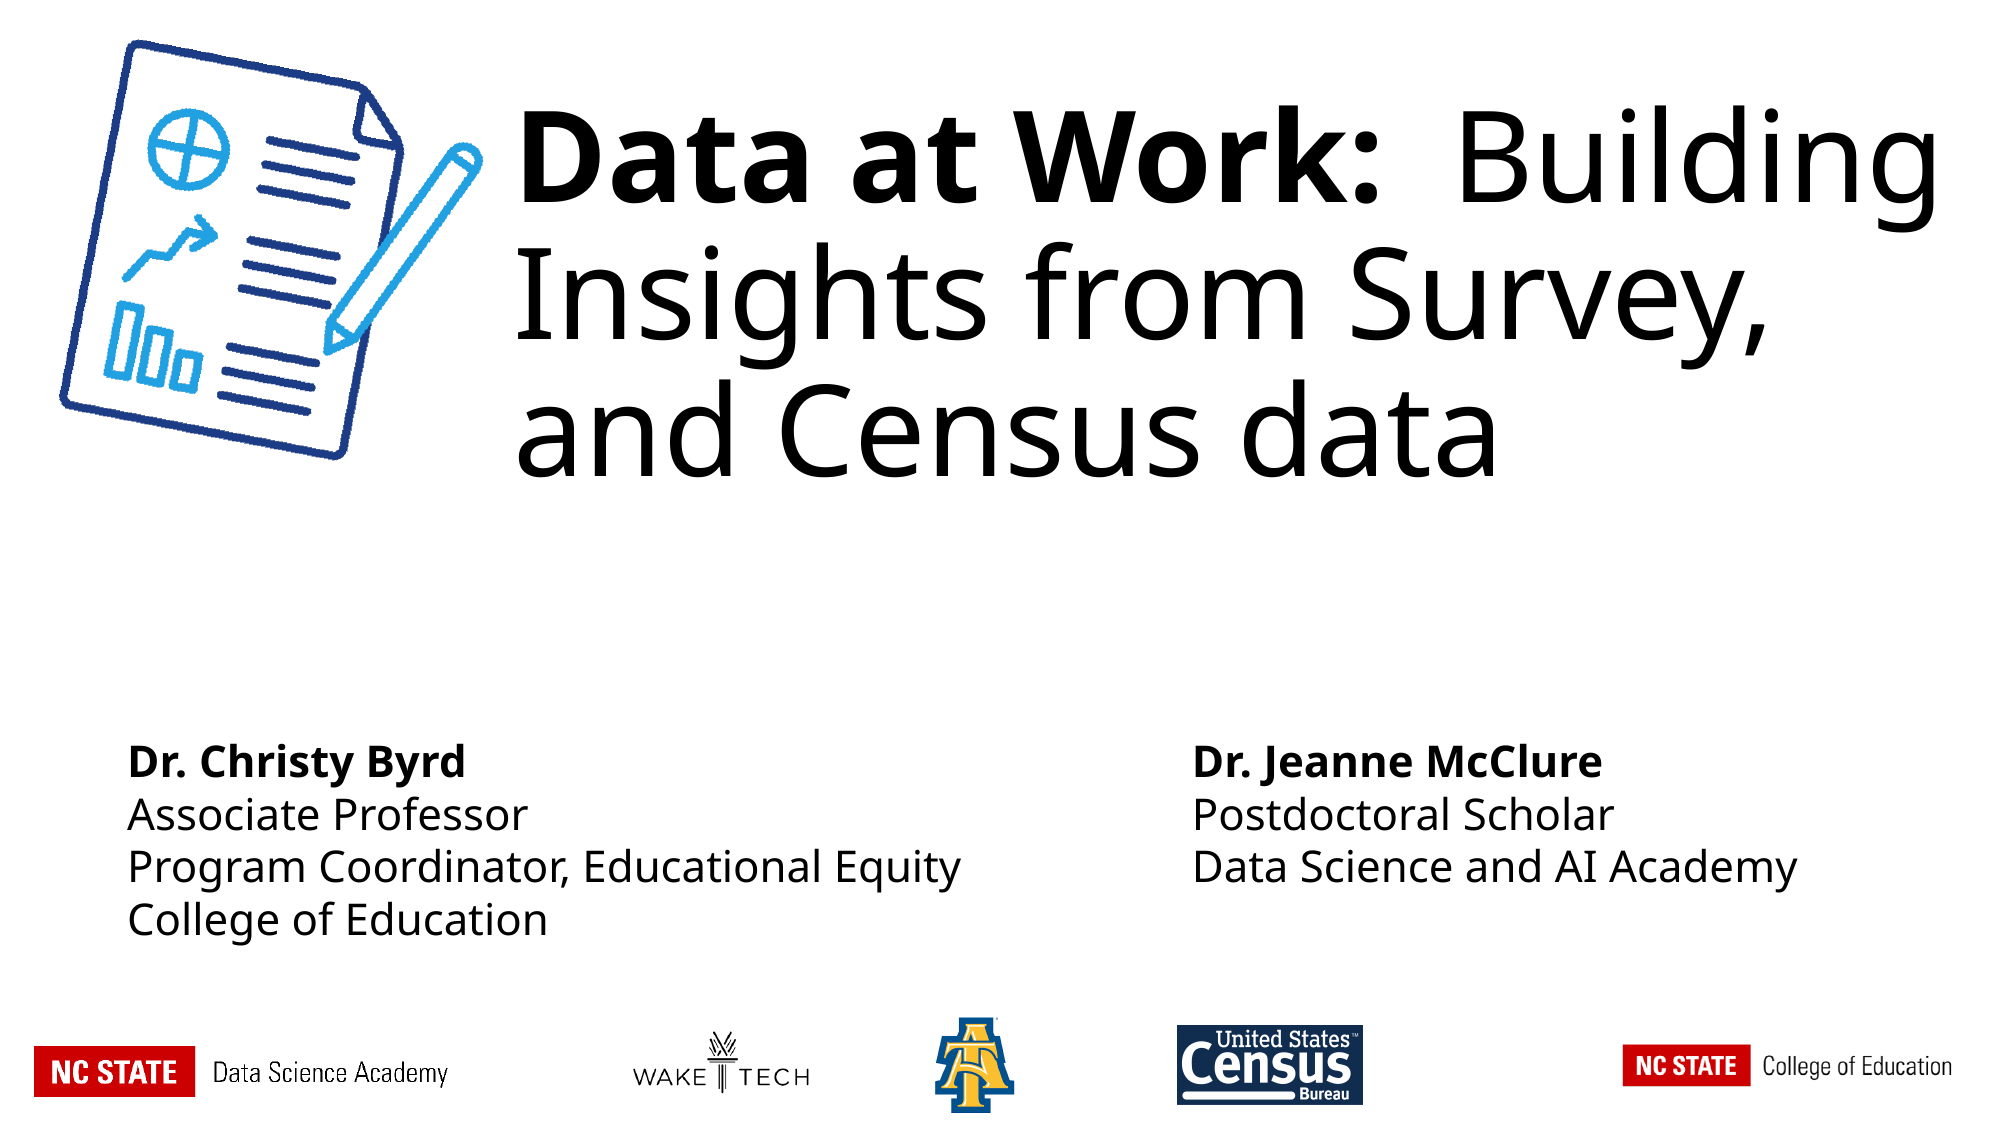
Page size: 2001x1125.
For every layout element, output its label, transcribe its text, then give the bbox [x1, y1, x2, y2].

text_box Dr. Christy Byrd Associate Professor Program Coordinator, Educational Equity College of Education [112, 718, 1090, 926]
text_box Dr. Jeanne McClure Postdoctoral Scholar Data Science and AI Academy [1176, 718, 1990, 926]
picture [38, 24, 508, 495]
picture [920, 1011, 1029, 1119]
picture [1176, 1025, 1364, 1105]
picture [1603, 1025, 1970, 1105]
picture [34, 1046, 595, 1097]
title Data at Work: Building Insights from Survey, and Census data [498, 189, 2000, 407]
picture [618, 1025, 824, 1105]
